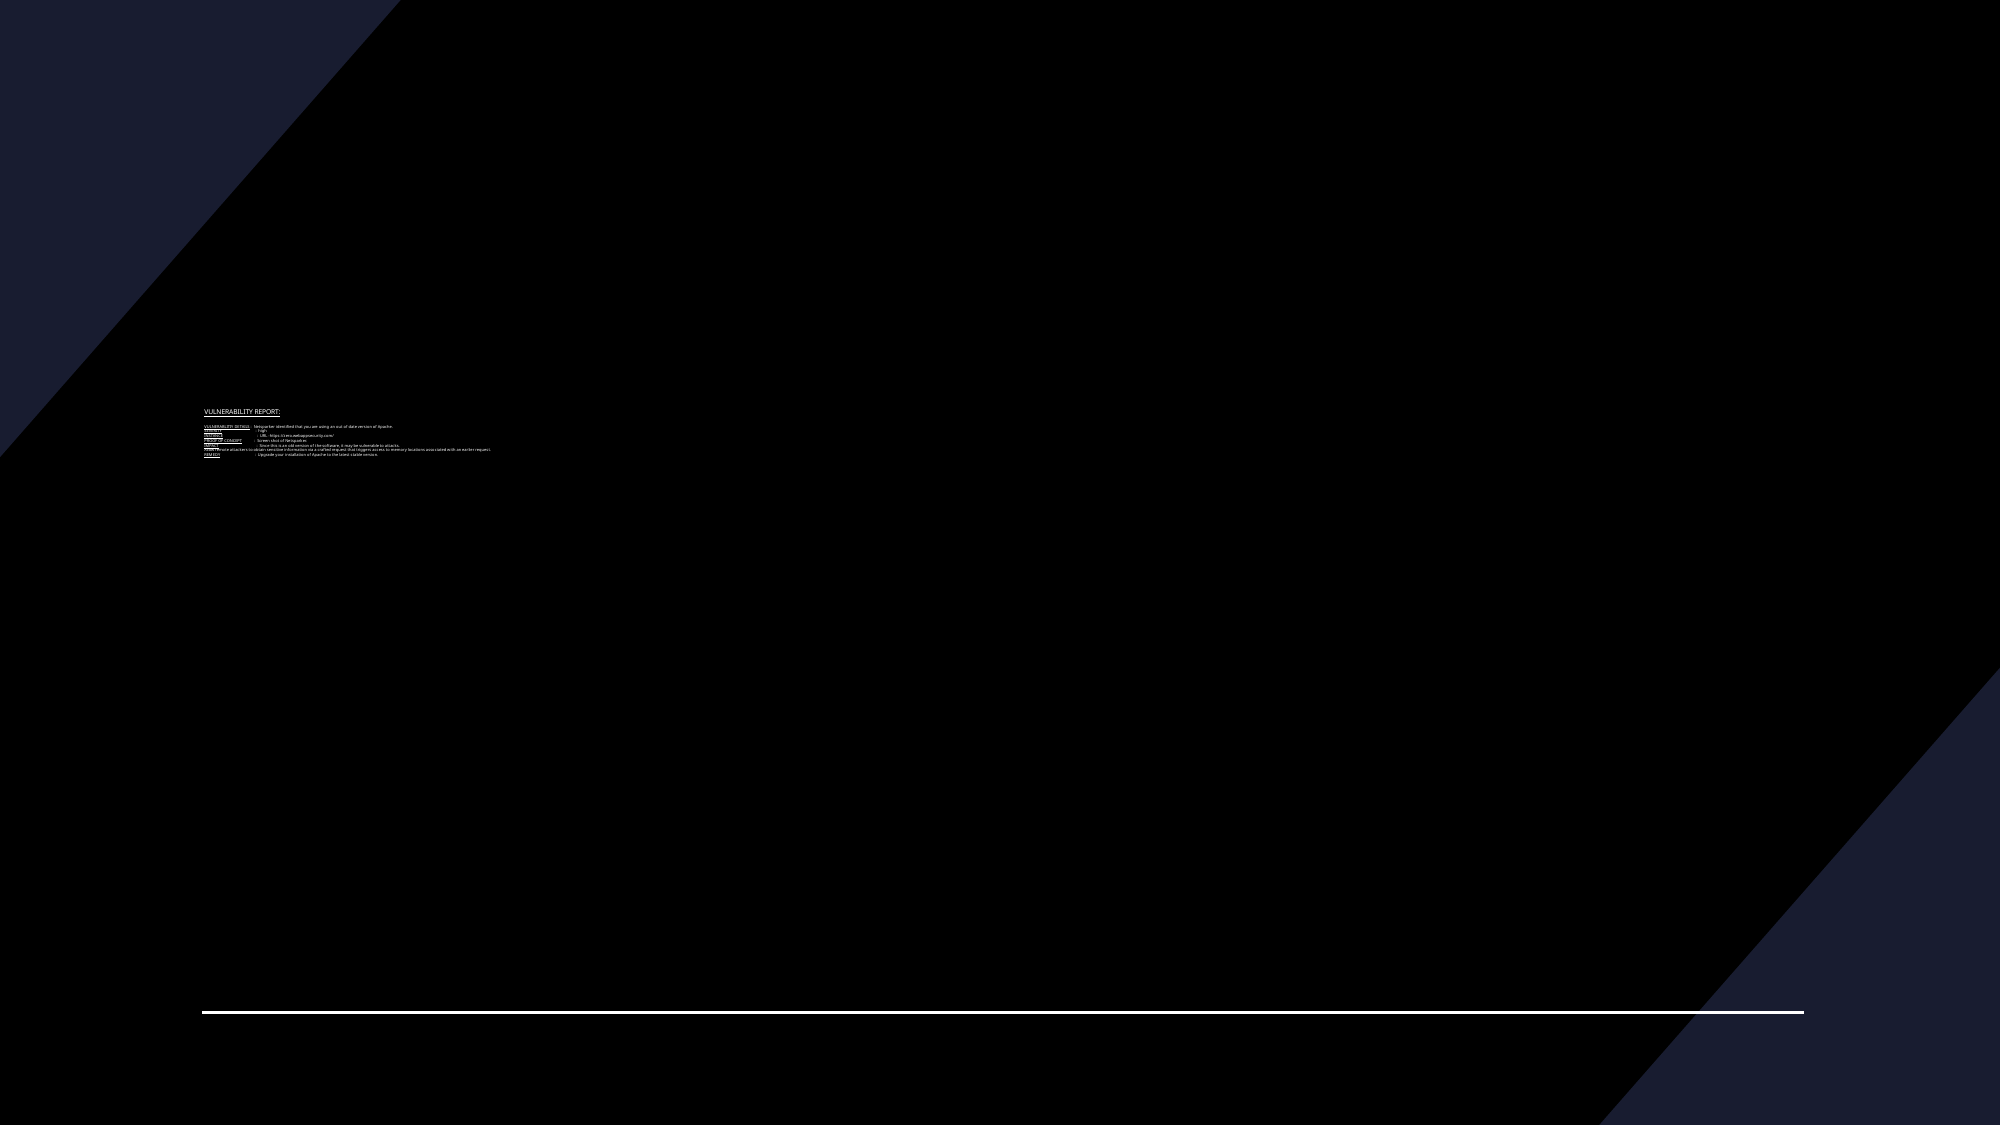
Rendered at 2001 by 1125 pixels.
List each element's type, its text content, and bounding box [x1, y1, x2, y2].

title VULNERABILITY REPORT: VULNERABLITIY DETAILS : Netsparker identified that you are using an out of date version of Apache. SEVERITY : high INSTANCE : URL -https://zero.webappsecurity.com/ PROOF OF CONCEPT : Screen shot of Netsparker. IMPACT : Since this is an old version of the software, it may be vulnerable to attacks. Allow remote attackers to obtain sensitive information via a crafted request that triggers access to memory locations associated with an earlier request. REMEDY : Upgrade your installation of Apache to the latest stable version. [189, 398, 1815, 467]
